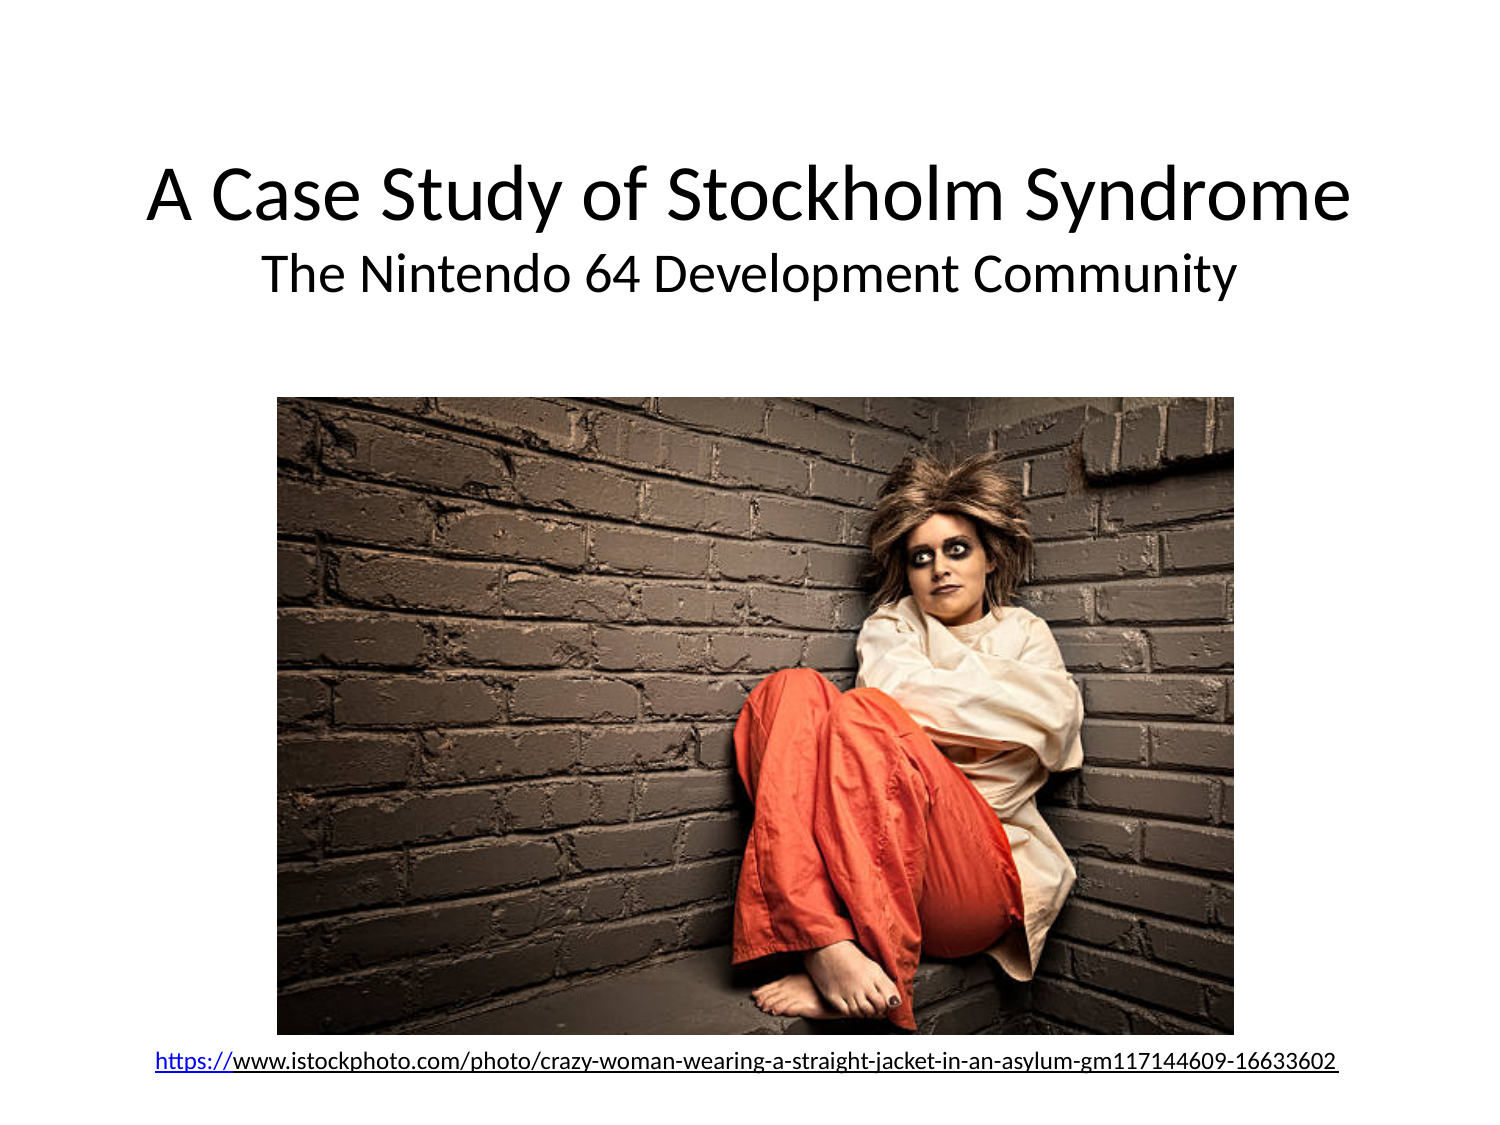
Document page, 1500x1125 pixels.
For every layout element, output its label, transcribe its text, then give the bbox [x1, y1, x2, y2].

title A Case Study of Stockholm Syndrome The Nintendo 64 Development Community [88, 101, 1412, 343]
picture [277, 396, 1234, 1035]
text_box https://www.istockphoto.com/photo/crazy-woman-wearing-a-straight-jacket-in-an-asylum-gm117144609-16633602 [0, 1036, 1500, 1082]
